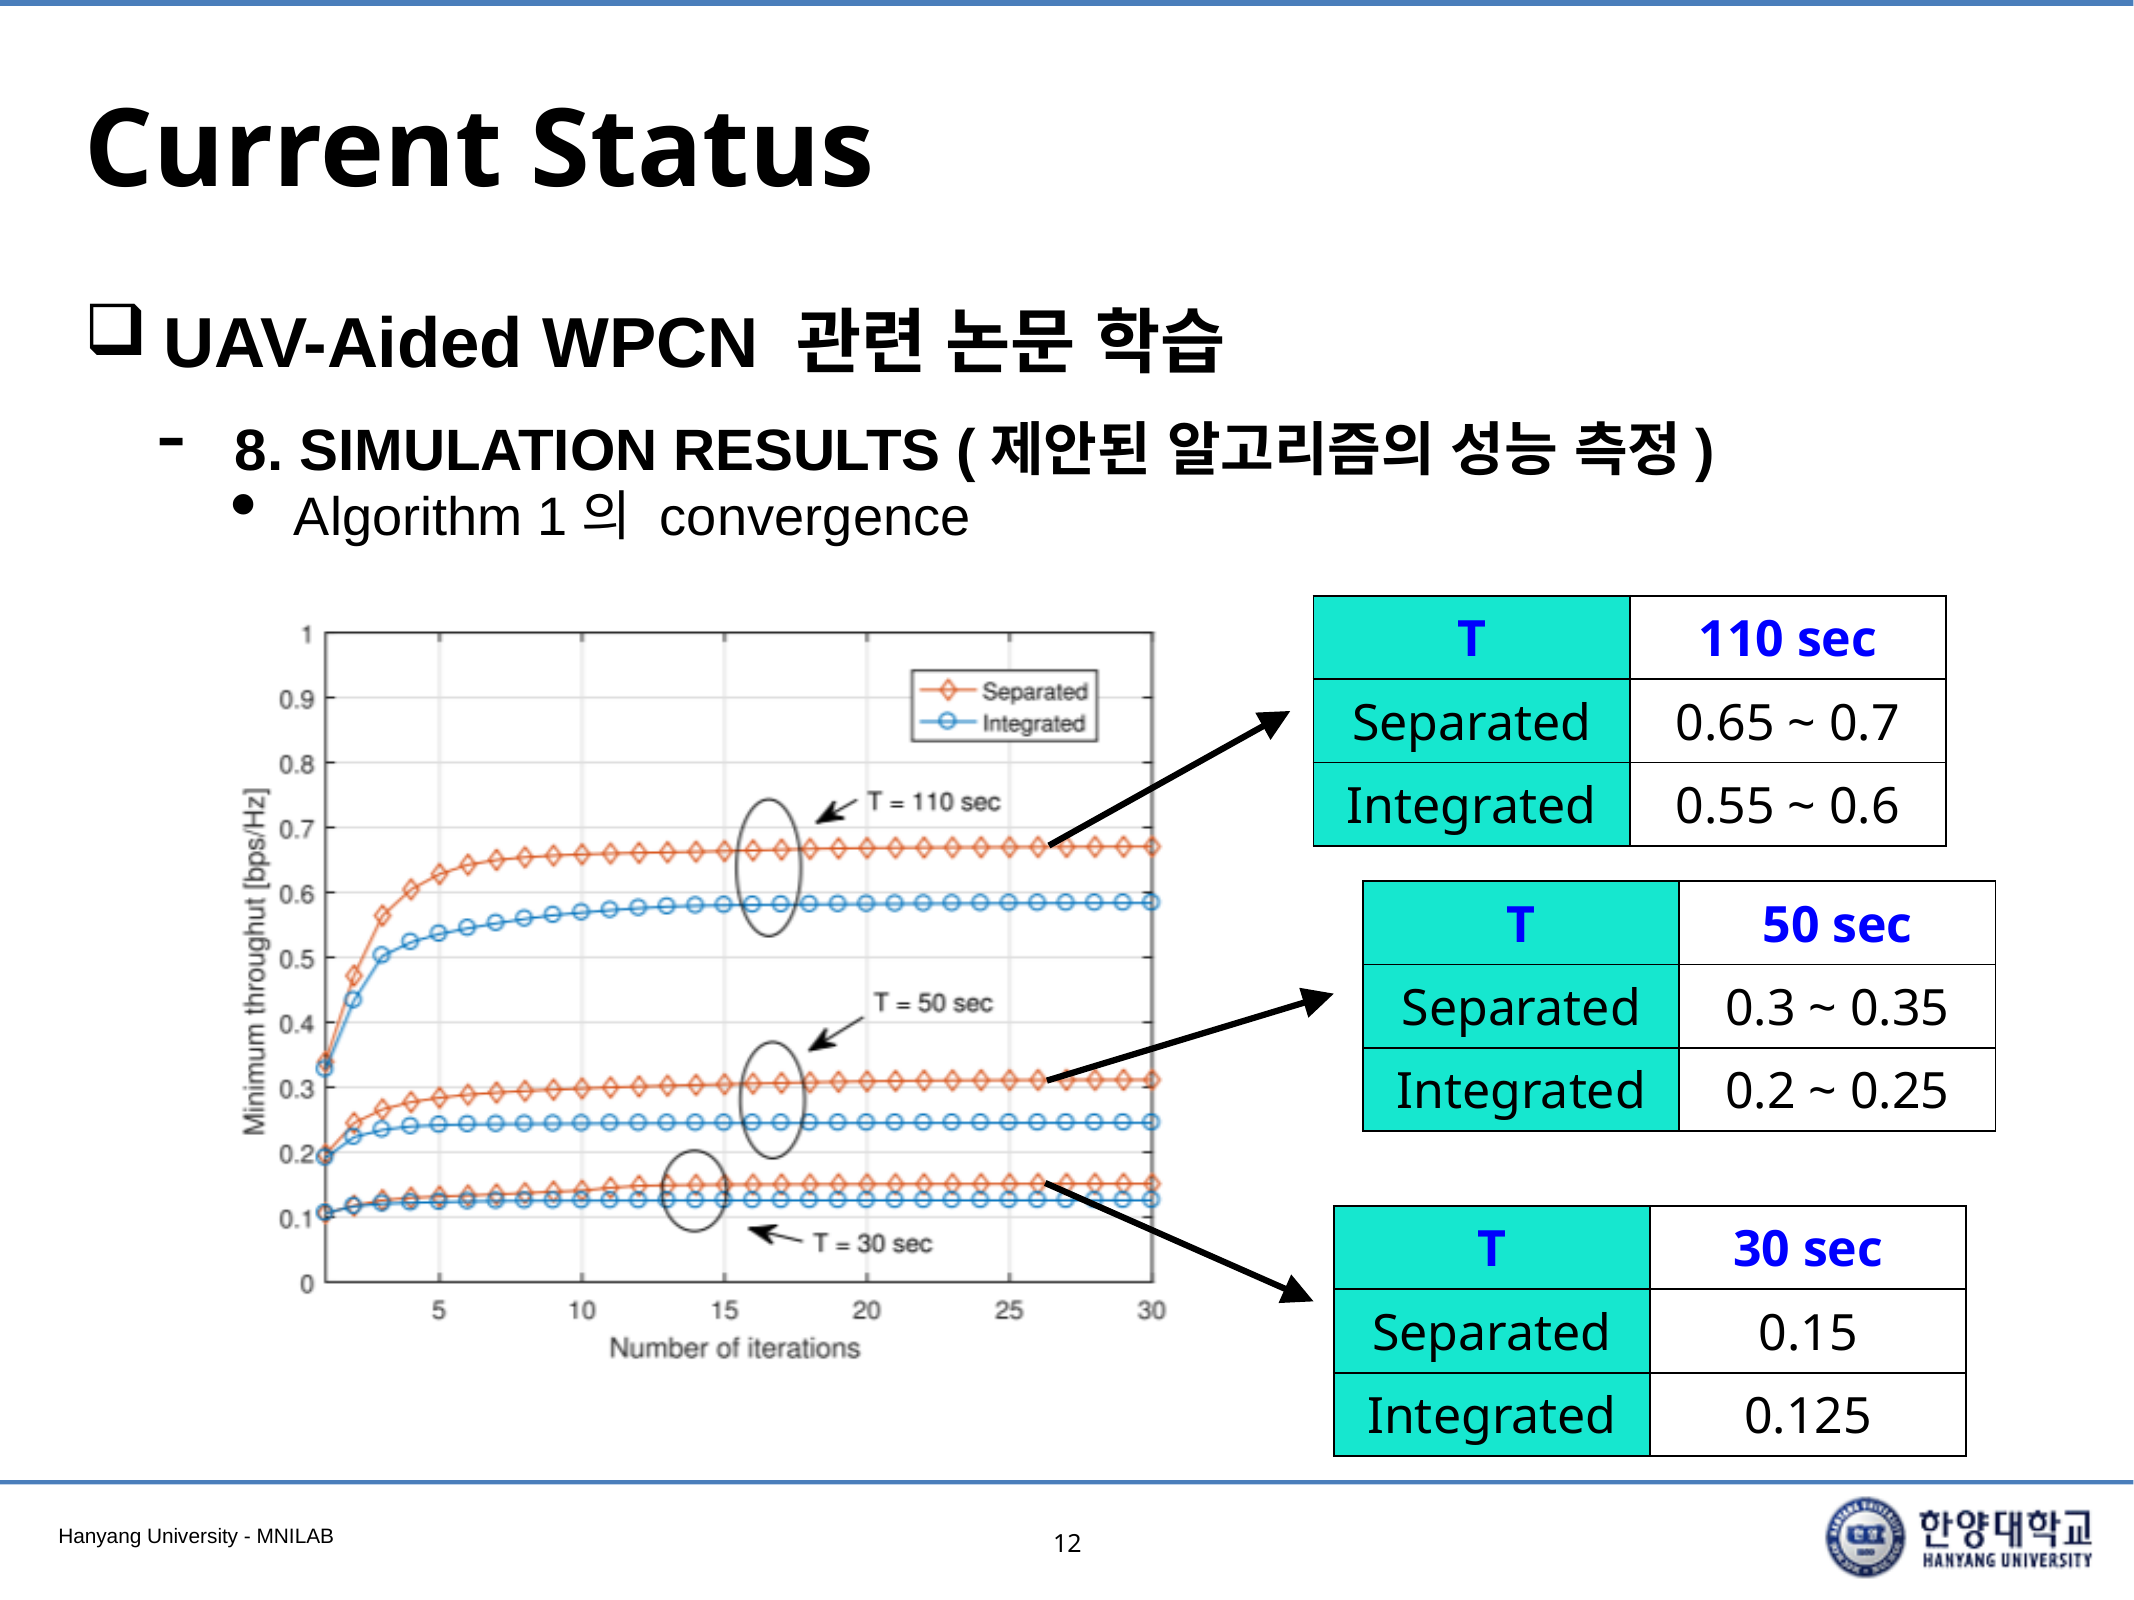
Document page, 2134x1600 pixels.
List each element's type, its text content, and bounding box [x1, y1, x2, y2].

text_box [1044, 1182, 1314, 1302]
table_cell Integrated [1364, 1049, 1678, 1130]
picture [182, 609, 1185, 1379]
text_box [1046, 993, 1334, 1081]
table_header 110 sec [1631, 597, 1945, 678]
table_cell 0.55 ~ 0.6 [1631, 763, 1945, 845]
table_cell Separated [1335, 1290, 1649, 1372]
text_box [1048, 710, 1291, 846]
table_header T [1335, 1207, 1649, 1288]
table_header 50 sec [1680, 882, 1995, 964]
list UAV-Aided WPCN 관련 논문 학습 8. SIMULATION RESULTS (제안된 알고리즘의 성능 측정) Algorithm 1의 convergence [75, 270, 1997, 670]
table_cell 0.15 [1651, 1290, 1965, 1372]
table_cell 0.65 ~ 0.7 [1631, 680, 1945, 762]
table_cell 0.125 [1651, 1374, 1965, 1455]
title Current Status [75, 41, 2058, 245]
table_cell Separated [1364, 965, 1678, 1047]
table_header 30 sec [1651, 1207, 1965, 1288]
table_header T [1314, 597, 1629, 678]
table_cell 0.3 ~ 0.35 [1680, 965, 1995, 1047]
table_header T [1364, 882, 1678, 964]
table_cell Integrated [1335, 1374, 1649, 1455]
picture [1797, 1495, 2128, 1581]
slide_number 12 [1037, 1518, 1098, 1567]
table_cell 0.2 ~ 0.25 [1680, 1049, 1995, 1130]
table_cell Separated [1314, 680, 1629, 762]
table_cell Integrated [1314, 763, 1629, 845]
